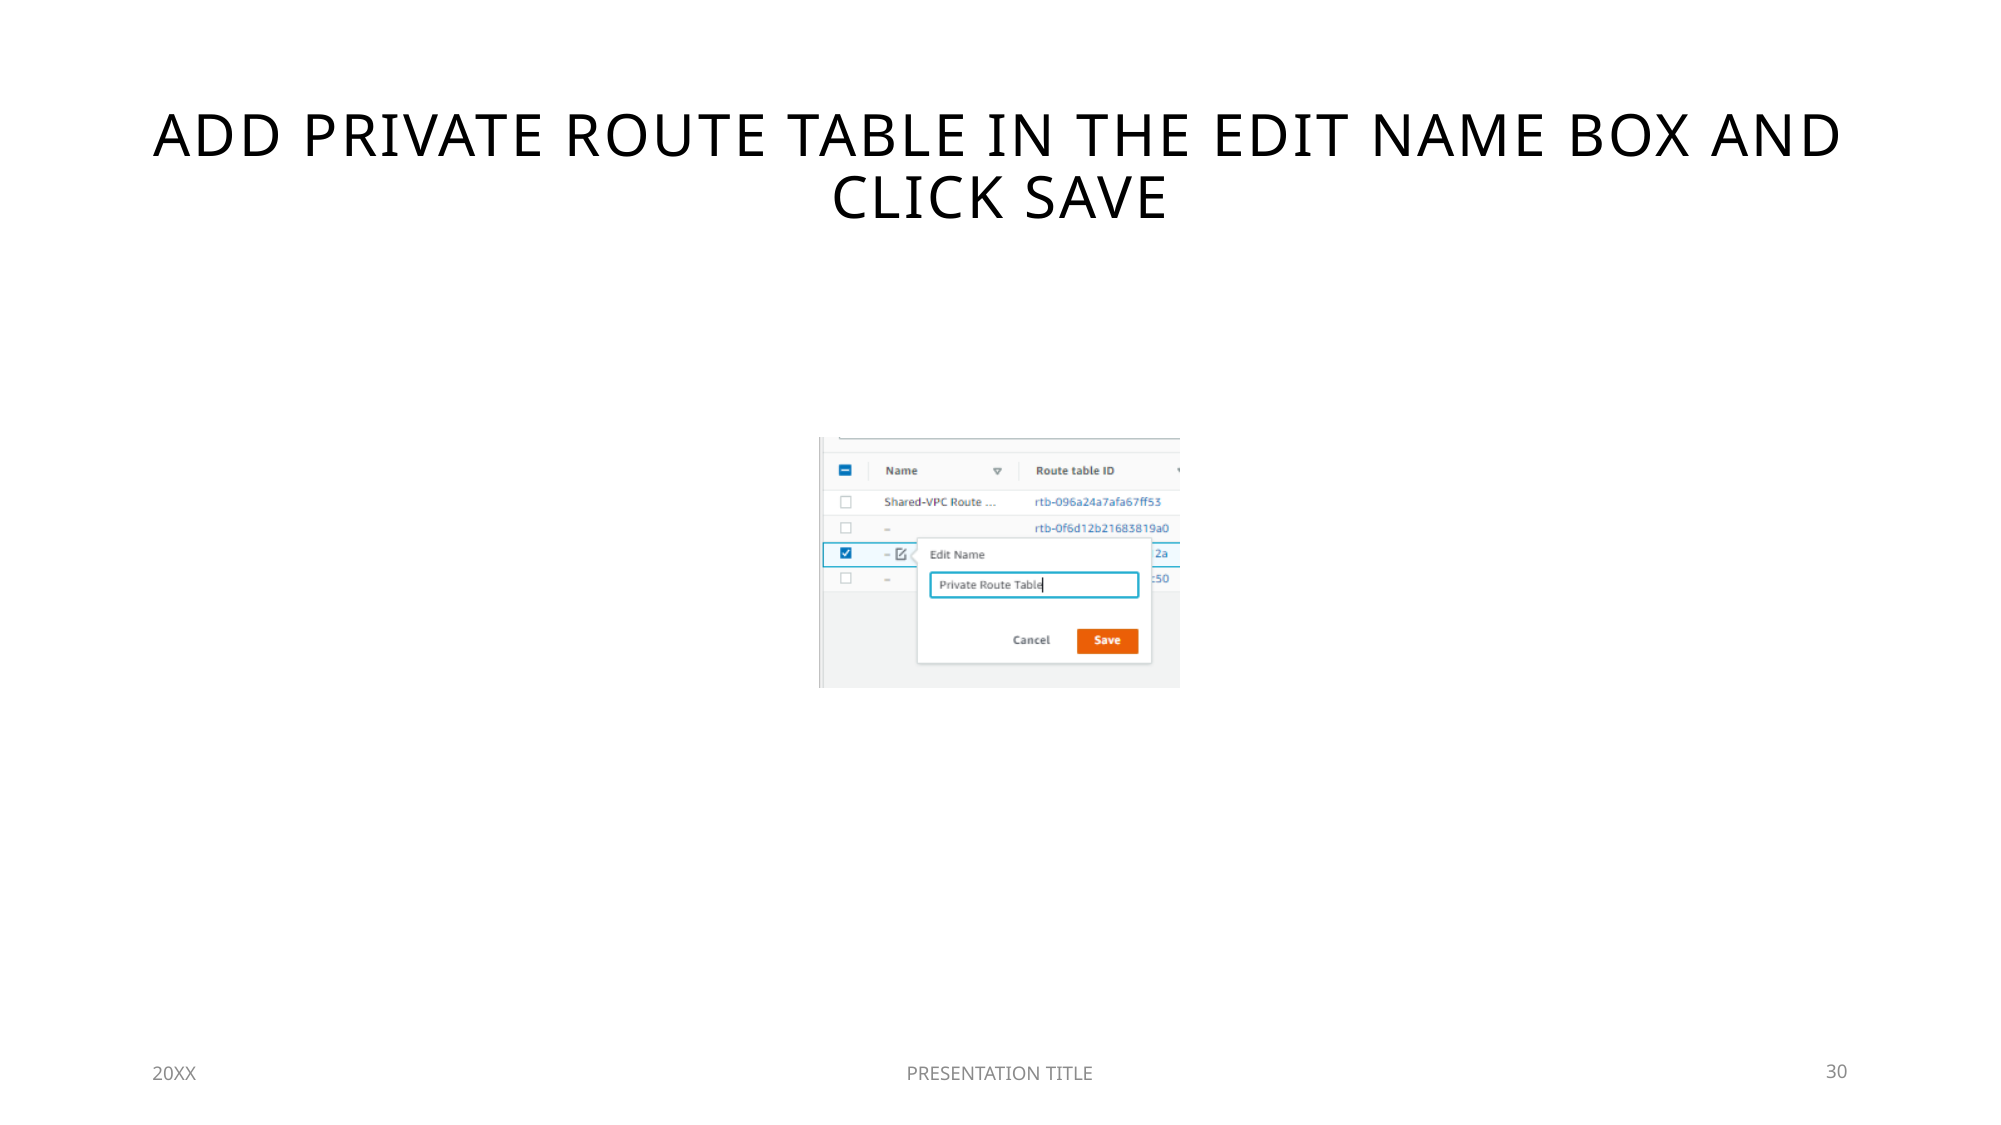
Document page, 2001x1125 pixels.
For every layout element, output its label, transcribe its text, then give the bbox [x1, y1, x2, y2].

footer PRESENTATION TITLE [662, 1042, 1338, 1103]
title Add private route table in the edit name box and click save [137, 59, 1863, 278]
slide_number 20XX [137, 1042, 588, 1103]
picture [819, 437, 1181, 688]
slide_number 30 [1412, 1042, 1863, 1103]
